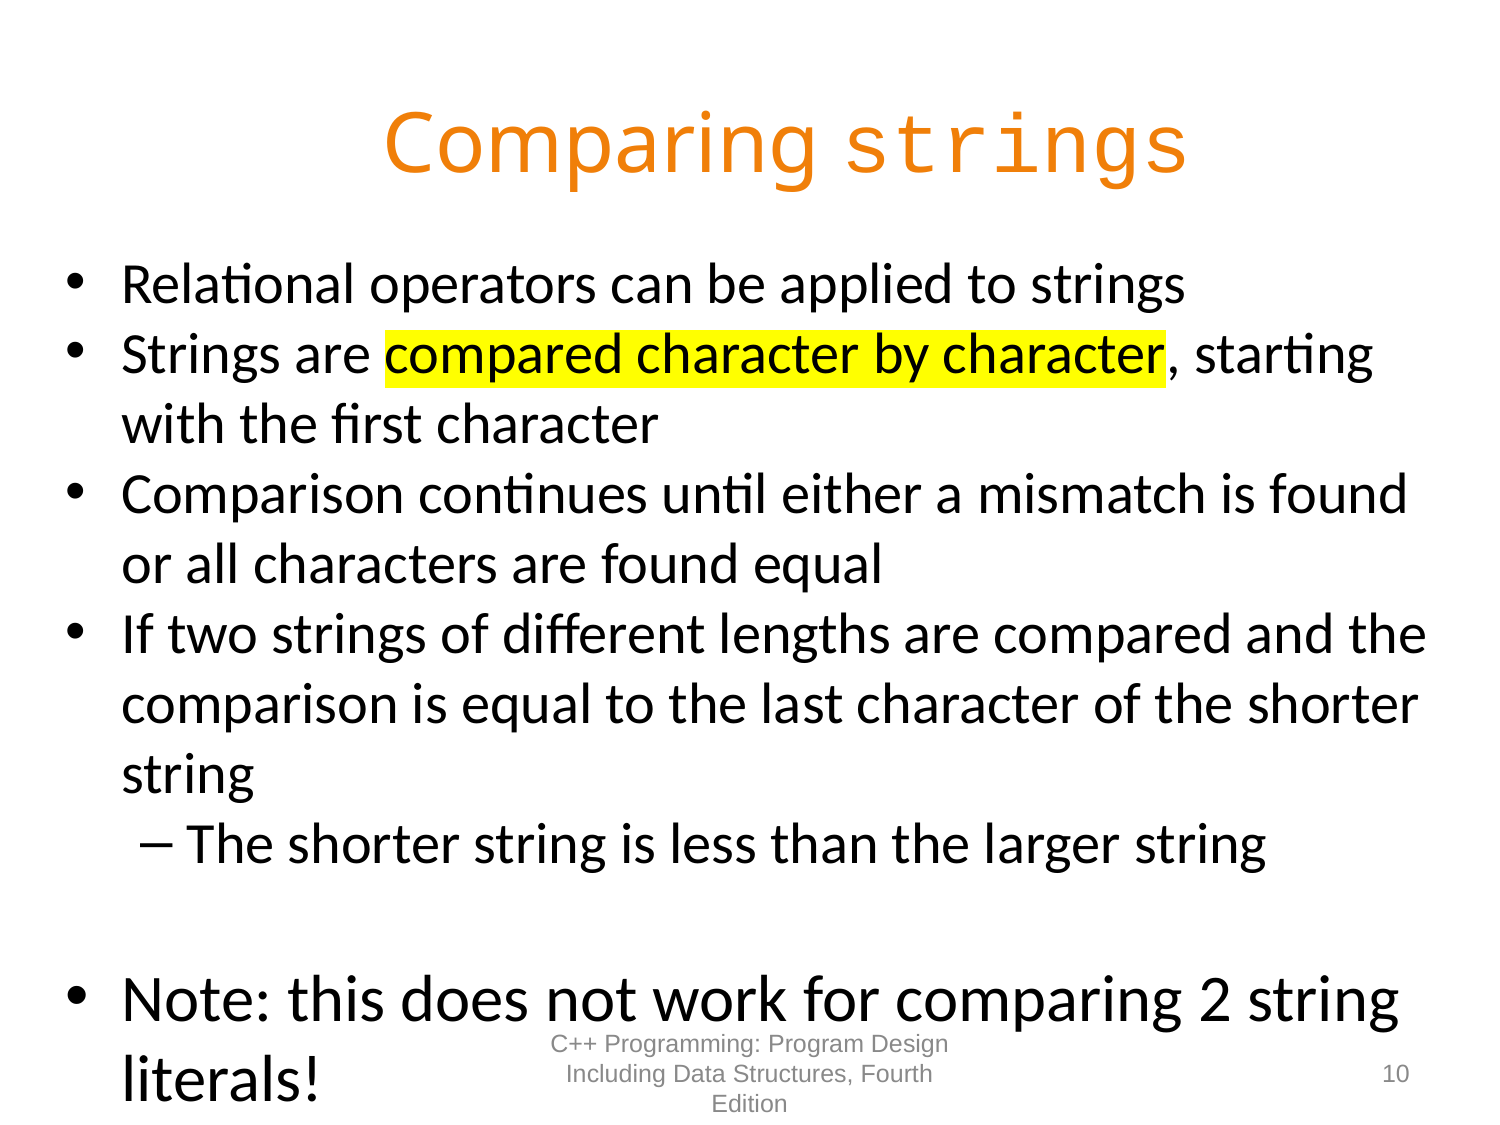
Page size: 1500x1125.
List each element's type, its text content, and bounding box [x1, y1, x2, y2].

title Comparing strings [149, 70, 1426, 209]
slide_number 10 [1074, 1042, 1425, 1103]
list Relational operators can be applied to strings Strings are compared character by character, starting with the first character Comparison continues until either a mismatch is found or all characters are found equal If two strings of different lengths are compared and the comparison is equal to the last character of the shorter string The shorter string is less than the larger string Note: this does not work for comparing 2 string literals! [49, 237, 1451, 1013]
footer C++ Programming: Program Design Including Data Structures, Fourth Edition [512, 1042, 988, 1103]
